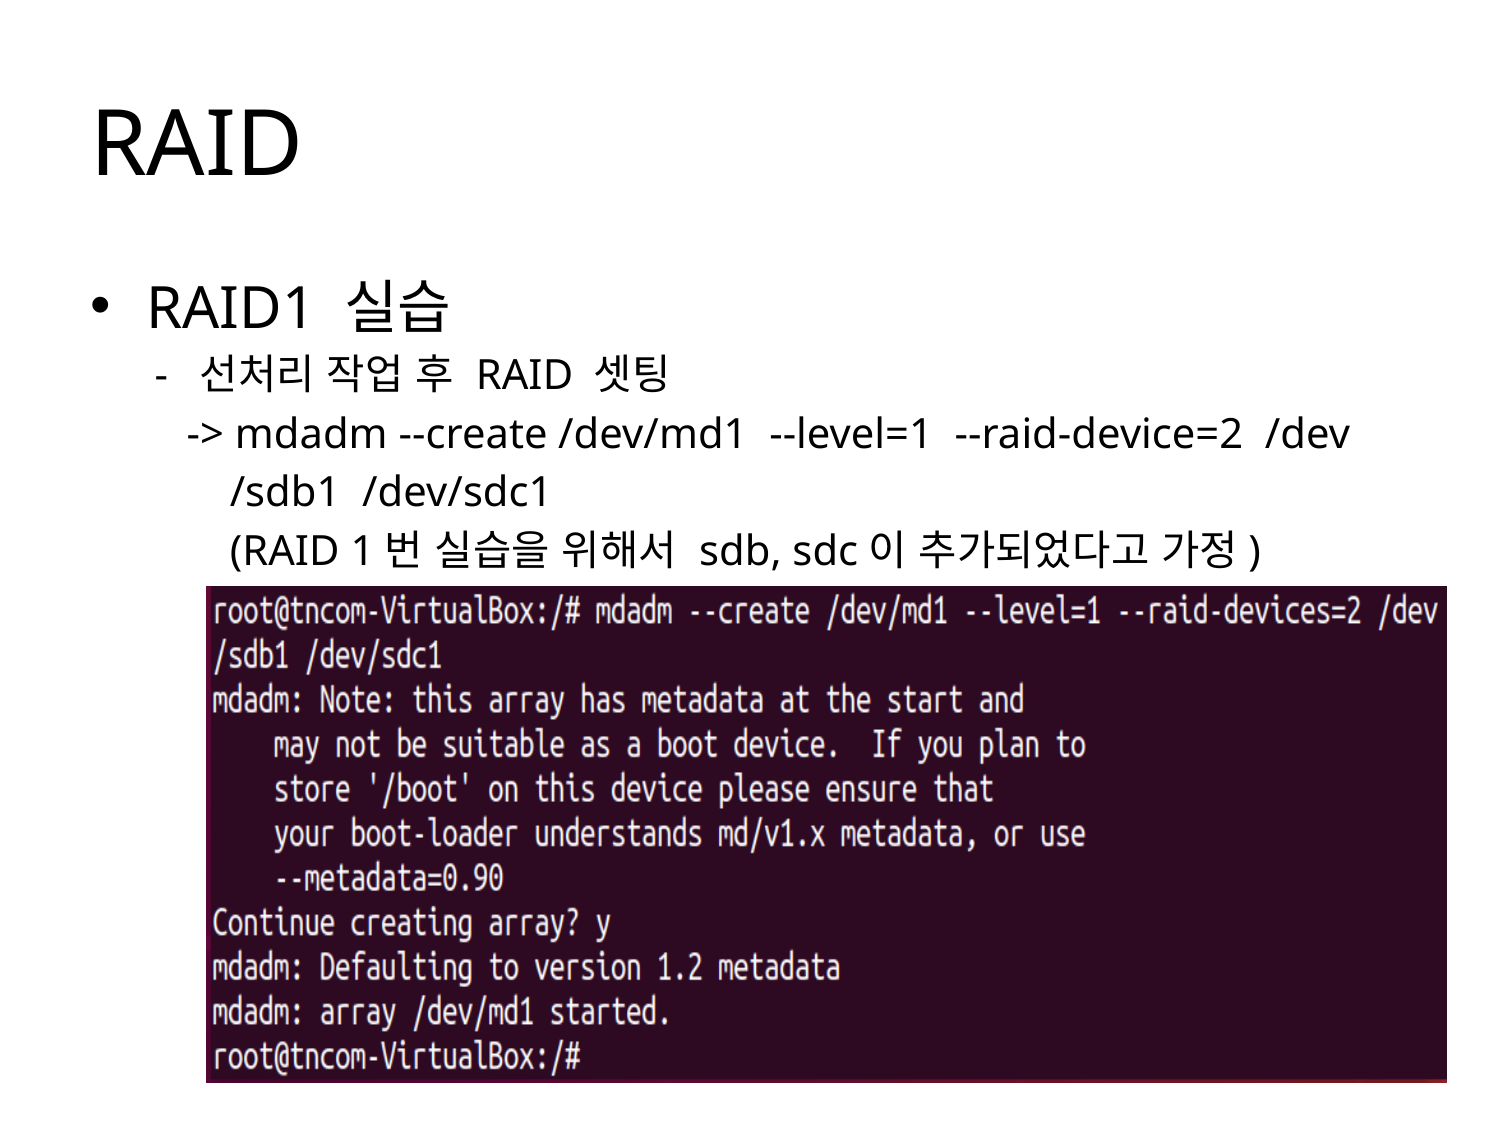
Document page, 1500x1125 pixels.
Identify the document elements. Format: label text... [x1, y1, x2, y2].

list RAID1 실습 - 선처리 작업 후 RAID 셋팅 -> mdadm --create /dev/md1 --level=1 --raid-device=2 /dev /sdb1 /dev/sdc1 (RAID 1번 실습을 위해서 sdb, sdc이 추가되었다고 가정) [75, 262, 1447, 1005]
title RAID [75, 45, 1425, 233]
picture [206, 585, 1448, 1083]
